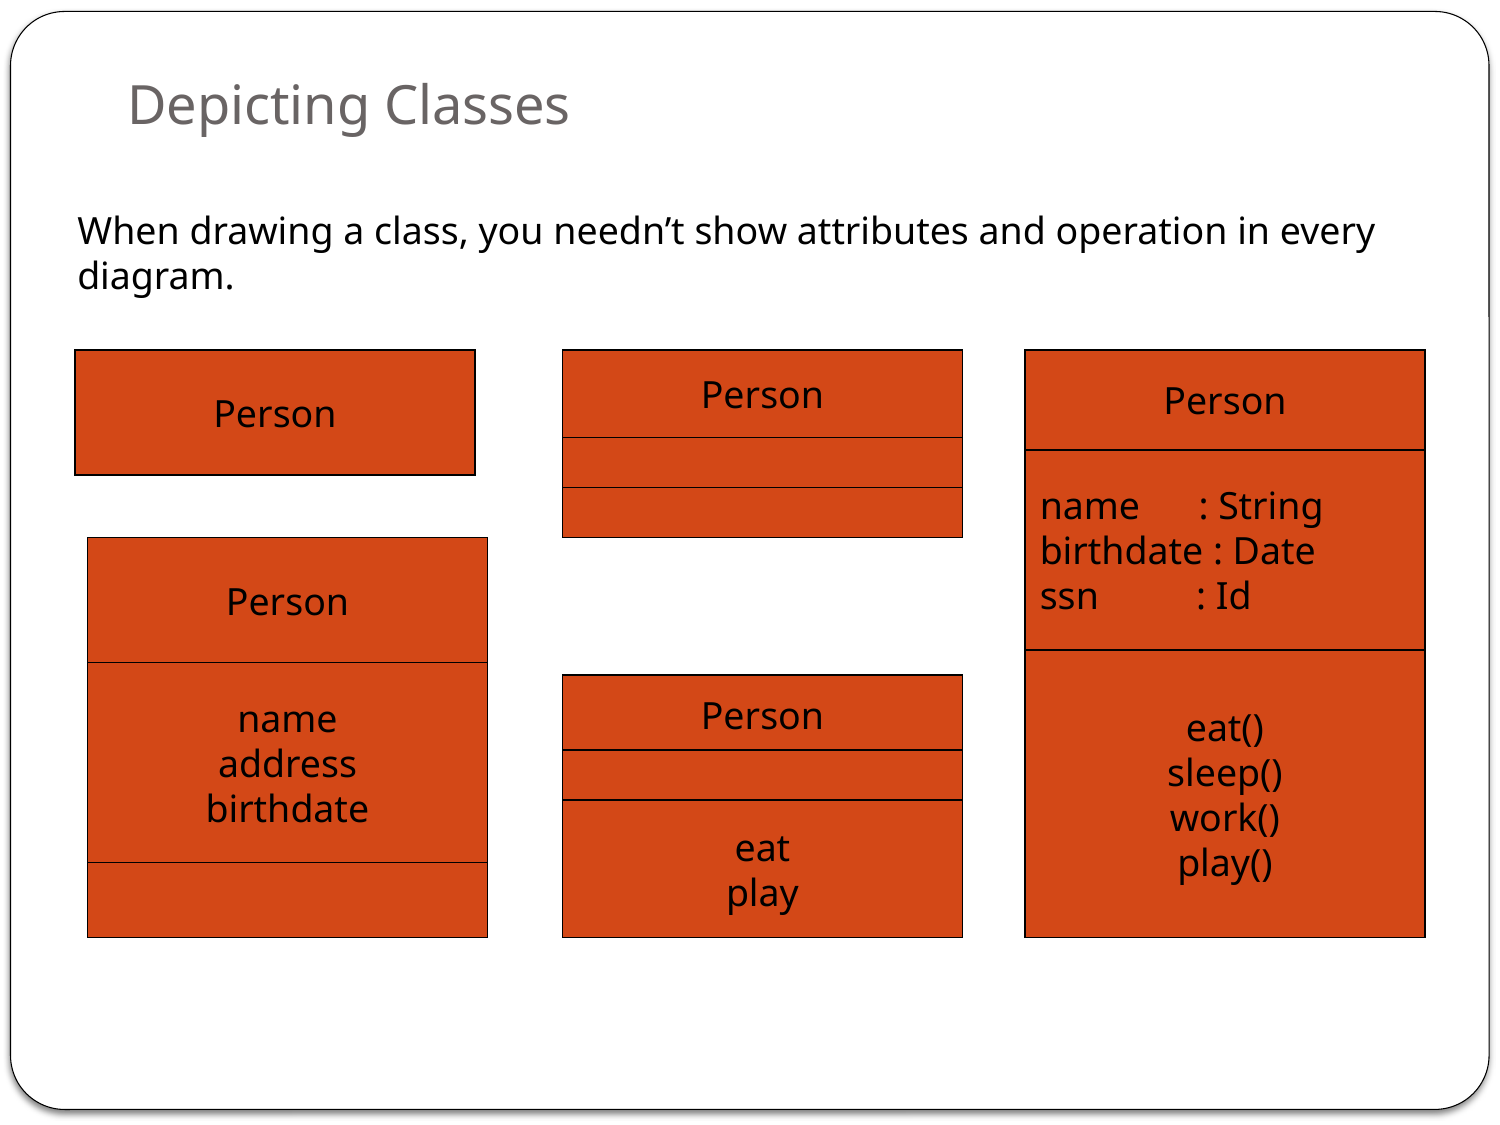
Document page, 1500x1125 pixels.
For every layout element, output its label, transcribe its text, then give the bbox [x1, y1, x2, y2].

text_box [87, 537, 488, 938]
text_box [1024, 349, 1426, 938]
text_box Person [75, 350, 475, 475]
text_box When drawing a class, you needn’t show attributes and operation in every diagram. [62, 199, 1432, 305]
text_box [562, 349, 963, 538]
title Depicting Classes [112, 62, 1400, 150]
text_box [562, 674, 963, 938]
